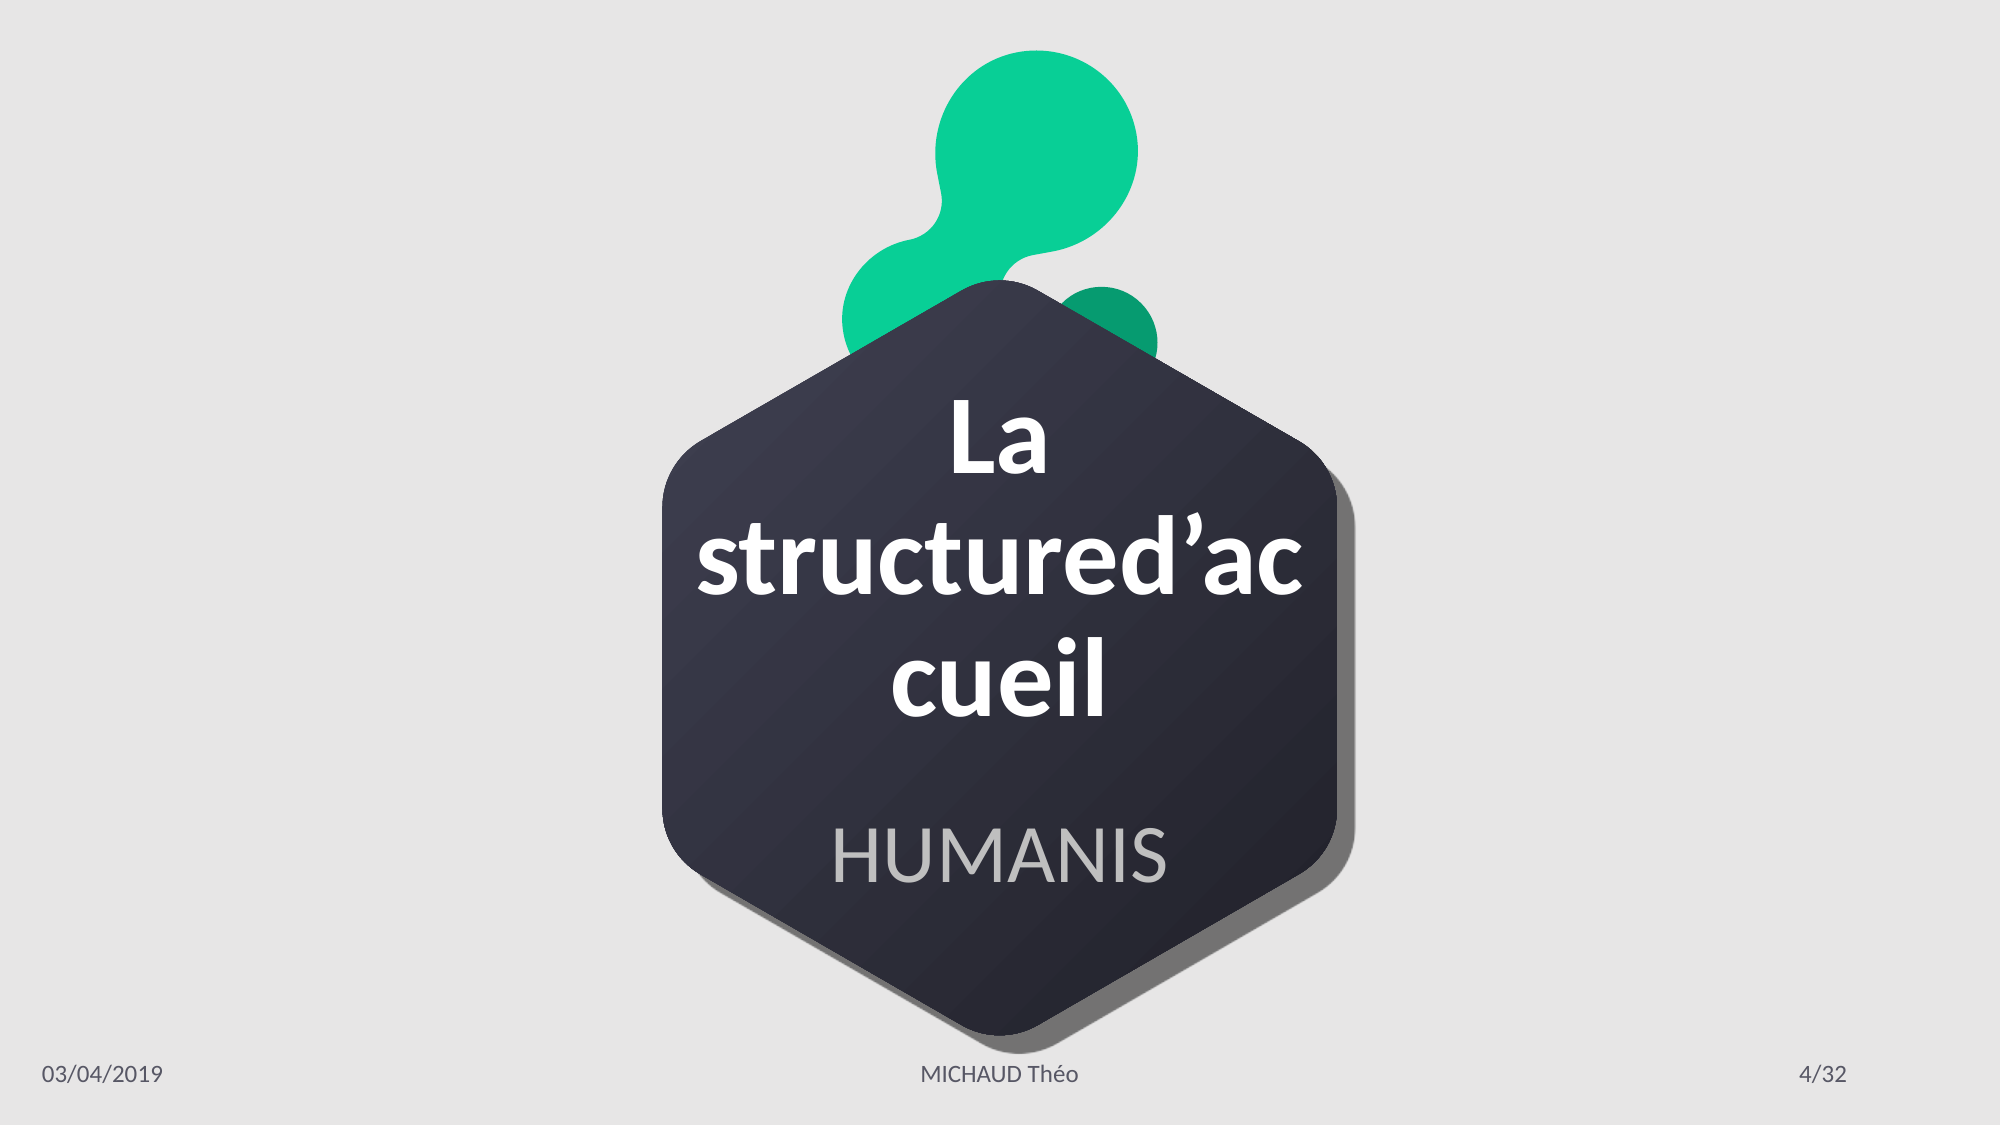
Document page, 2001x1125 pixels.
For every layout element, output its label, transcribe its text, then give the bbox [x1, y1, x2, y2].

text_box 1/32 [1412, 1042, 1862, 1103]
text_box MICHAUD Théo [662, 1042, 1337, 1103]
text_box [137, 1042, 587, 1103]
text_box La structured’accueil [662, 280, 1337, 748]
text_box 03/04/2019 [27, 1042, 244, 1102]
text_box HUMANIS [662, 803, 1337, 1042]
